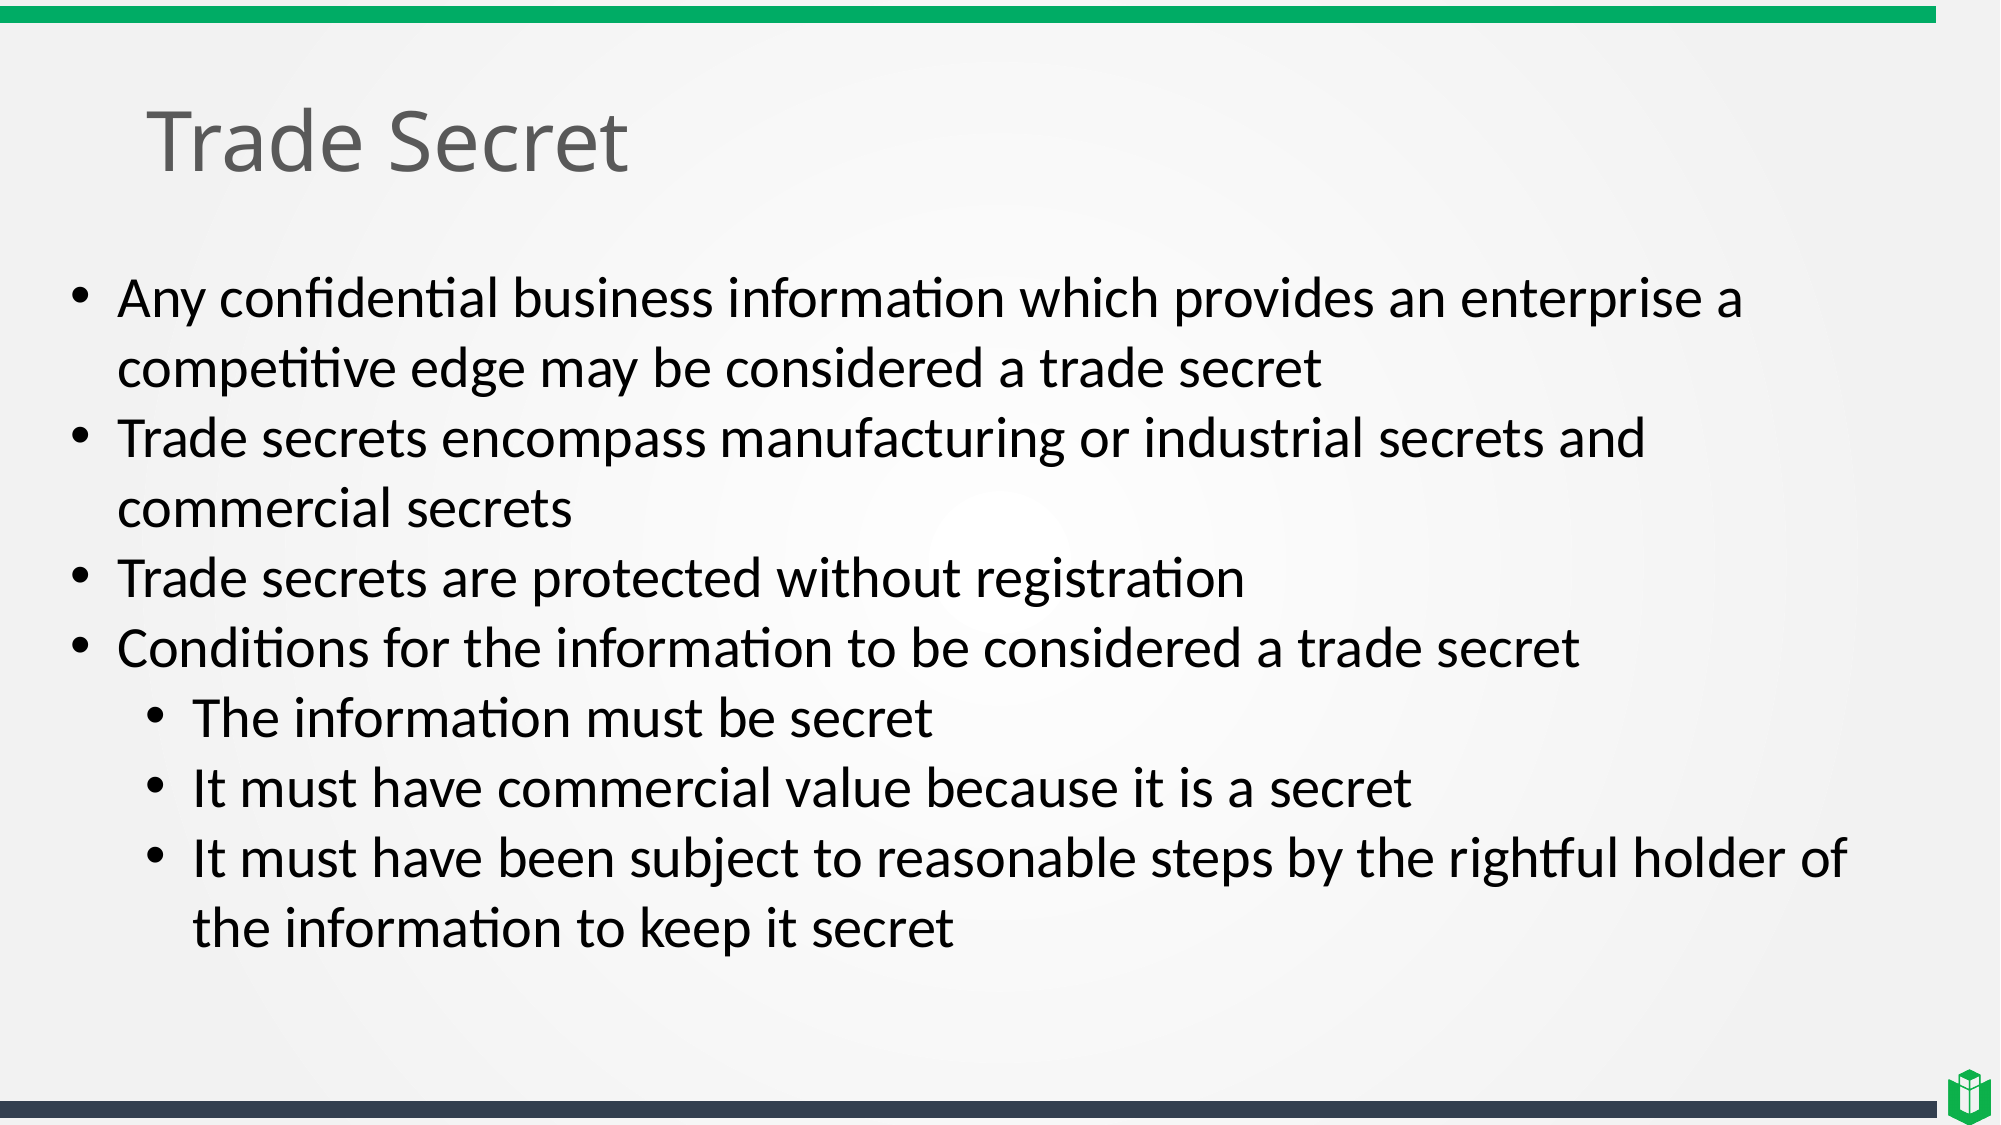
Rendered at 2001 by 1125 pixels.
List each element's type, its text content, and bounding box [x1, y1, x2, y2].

text_box Any confidential business information which provides an enterprise a competitive edge may be considered a trade secret Trade secrets encompass manufacturing or industrial secrets and commercial secrets Trade secrets are protected without registration Conditions for the information to be considered a trade secret The information must be secret It must have commercial value because it is a secret It must have been subject to reasonable steps by the rightful holder of the information to keep it secret [55, 251, 1901, 967]
title Trade Secret [131, 84, 1886, 206]
picture [1945, 1068, 1992, 1125]
